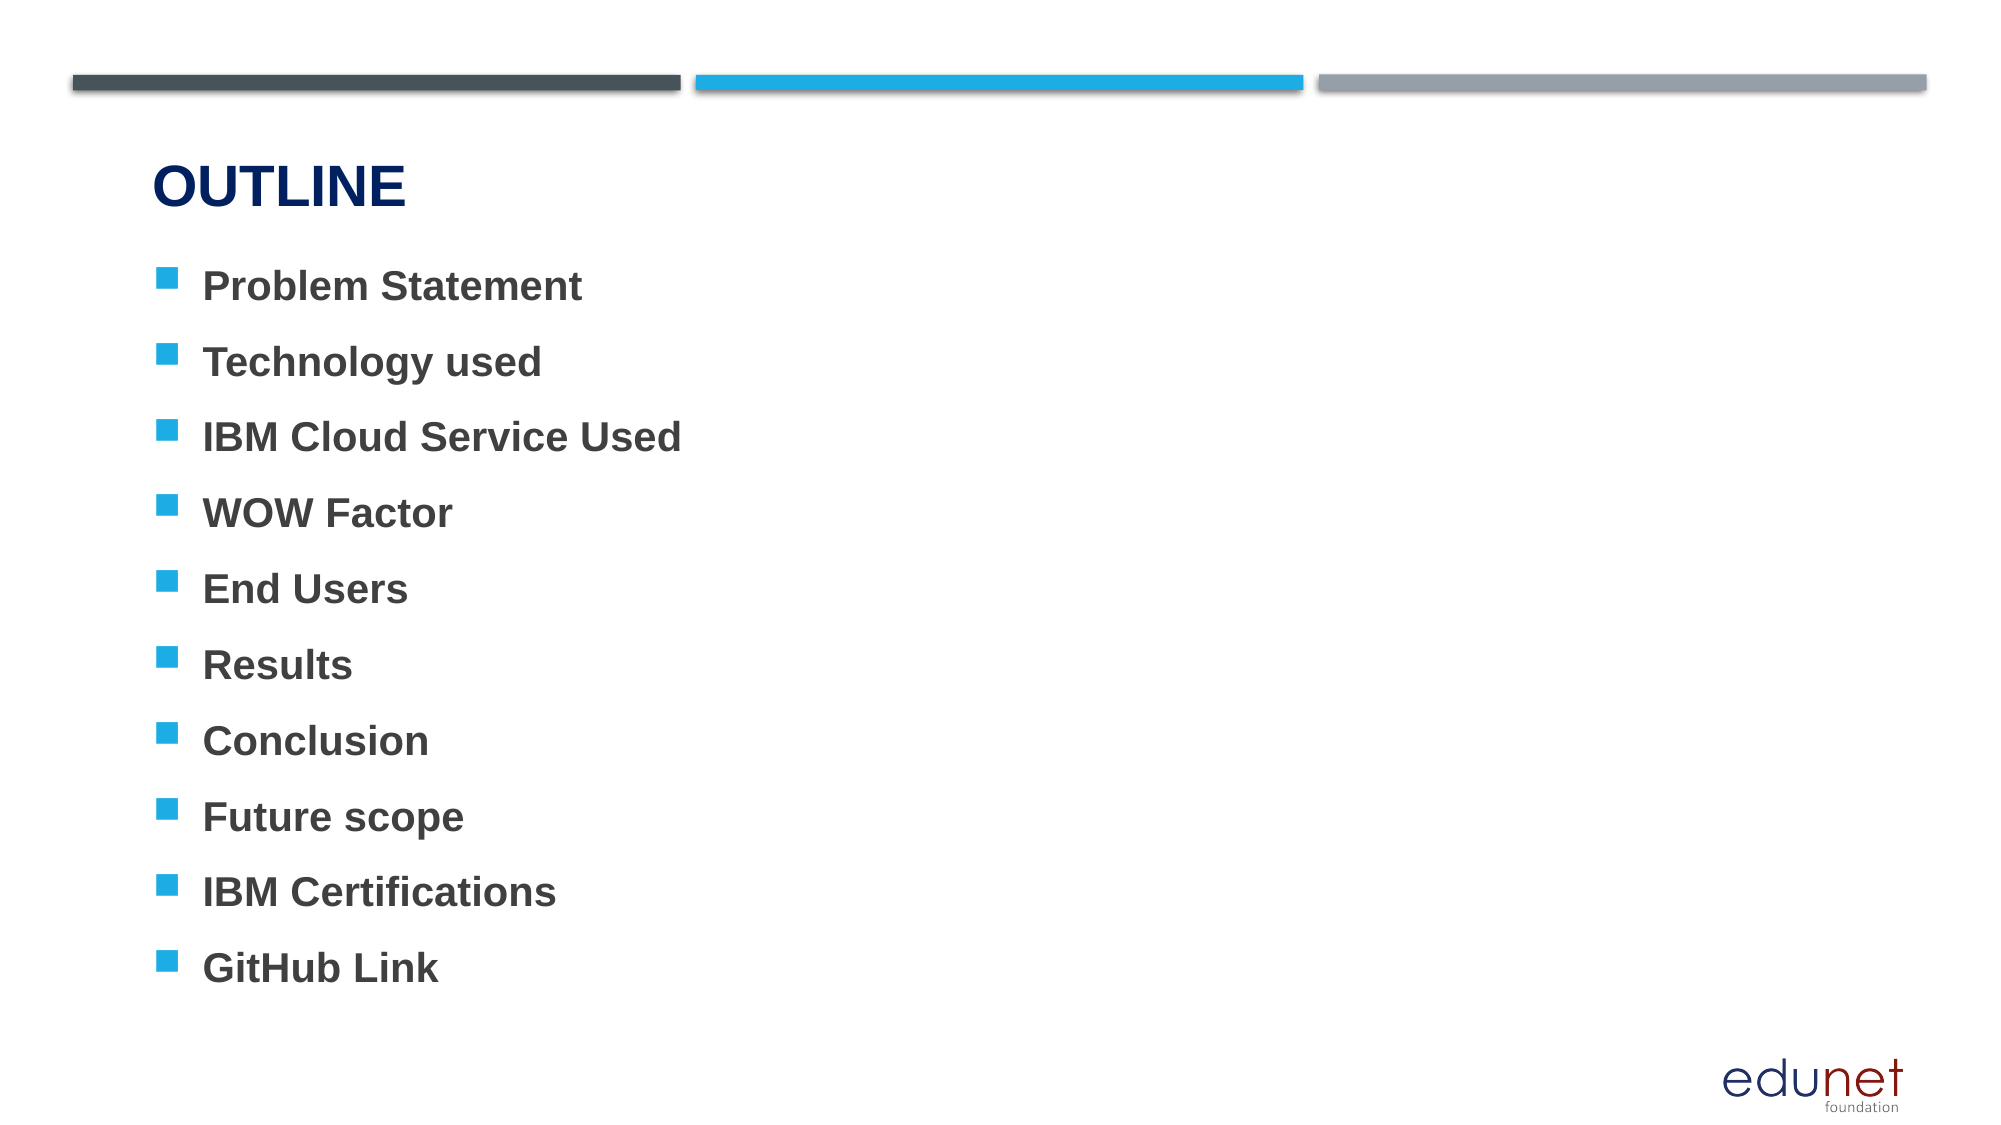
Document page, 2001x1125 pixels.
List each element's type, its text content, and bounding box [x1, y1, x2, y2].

list Problem Statement Technology used IBM Cloud Service Used WOW Factor End Users Results Conclusion Future scope IBM Certifications GitHub Link [137, 182, 1863, 1034]
title OUTLINE [137, 91, 1863, 182]
picture [1719, 1056, 1905, 1116]
